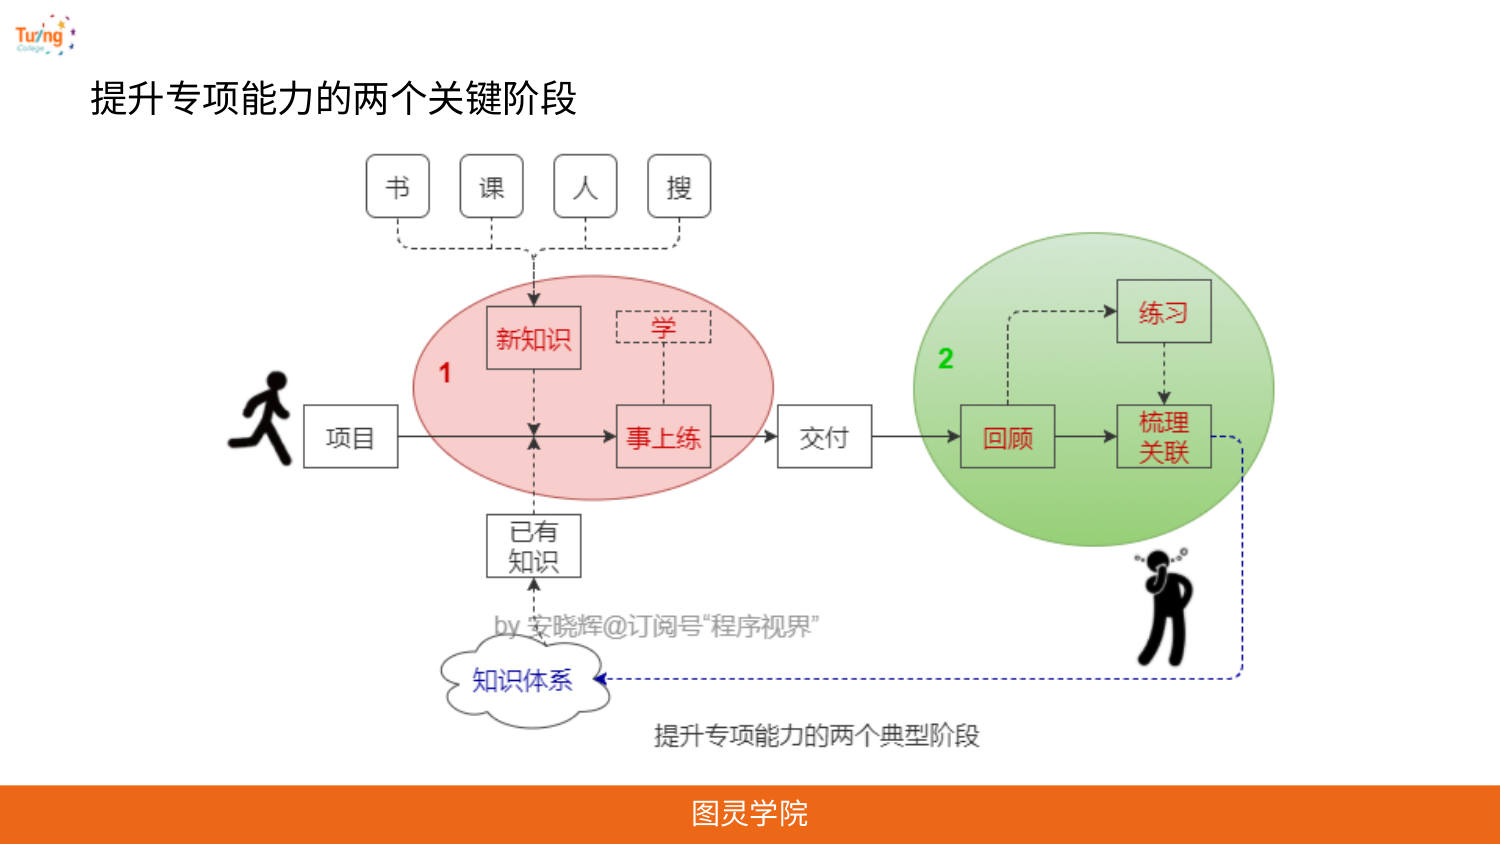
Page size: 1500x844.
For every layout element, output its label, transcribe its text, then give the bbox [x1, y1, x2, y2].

footer 图灵学院 [0, 785, 1500, 844]
picture [219, 147, 1281, 777]
picture [8, 0, 84, 75]
title 提升专项能力的两个关键阶段 [75, 33, 1425, 162]
